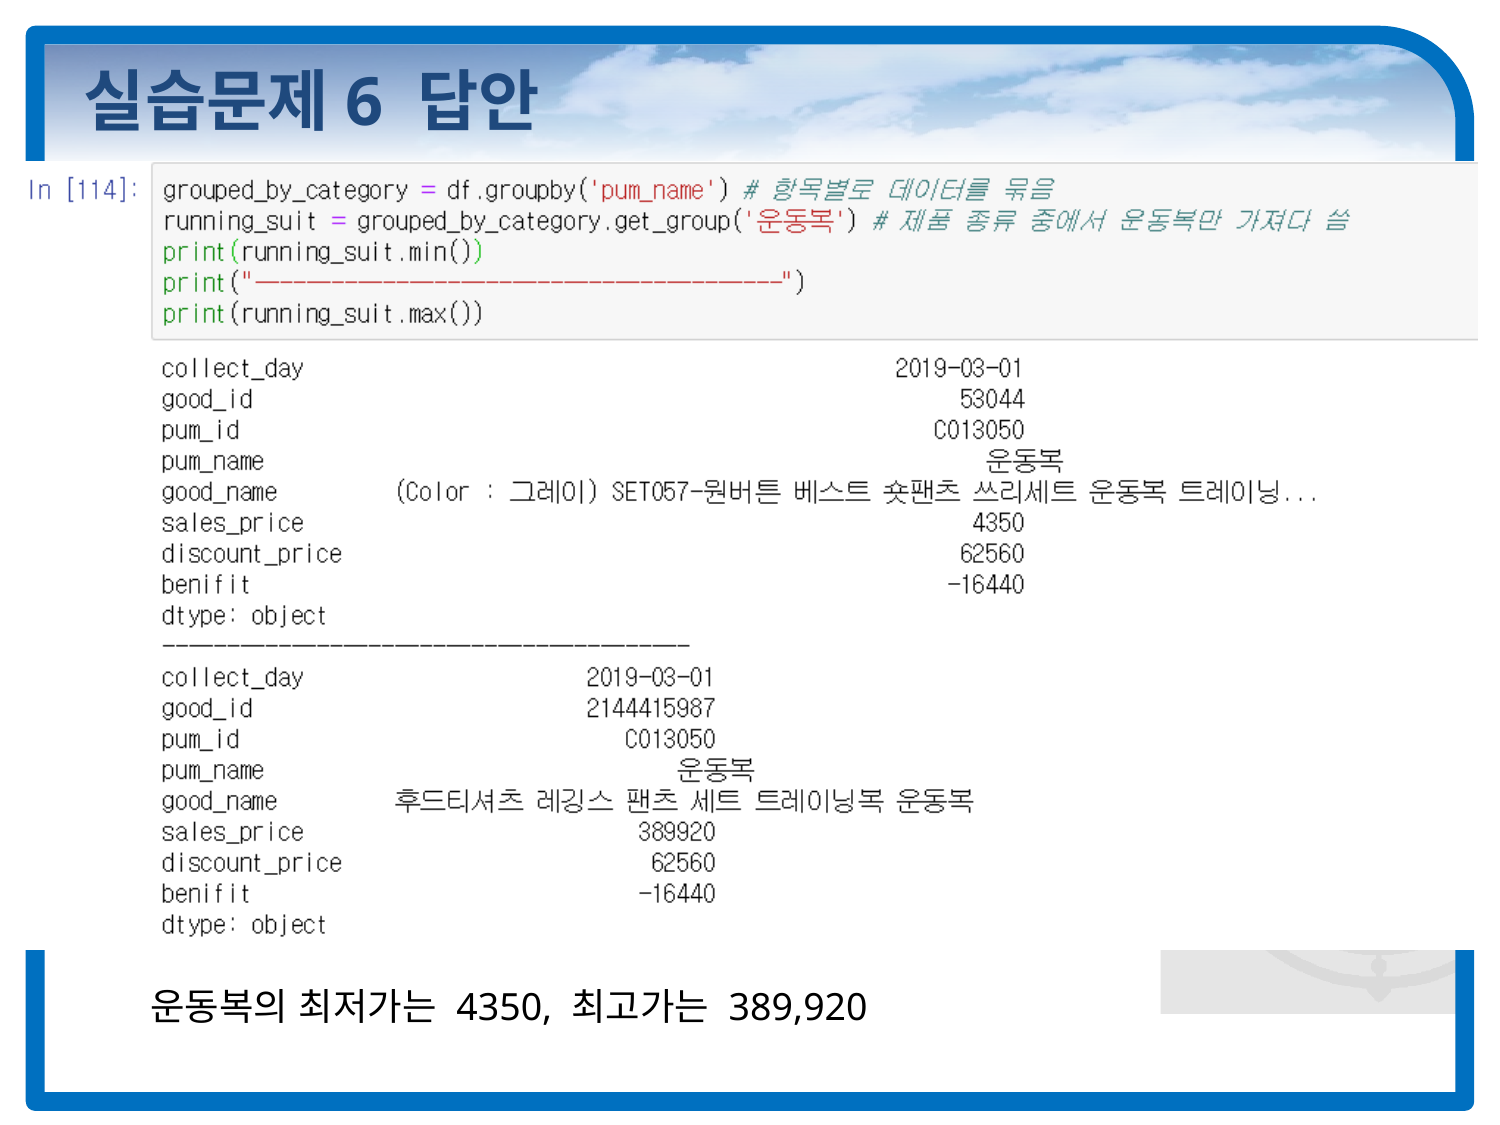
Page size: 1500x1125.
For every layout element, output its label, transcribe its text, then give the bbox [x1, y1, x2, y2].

title 실습문제6 답안 [68, 35, 1419, 159]
list [75, 958, 1425, 1005]
picture [21, 161, 1479, 950]
text_box 운동복의 최저가는 4350, 최고가는 389,920 [135, 975, 1187, 1036]
